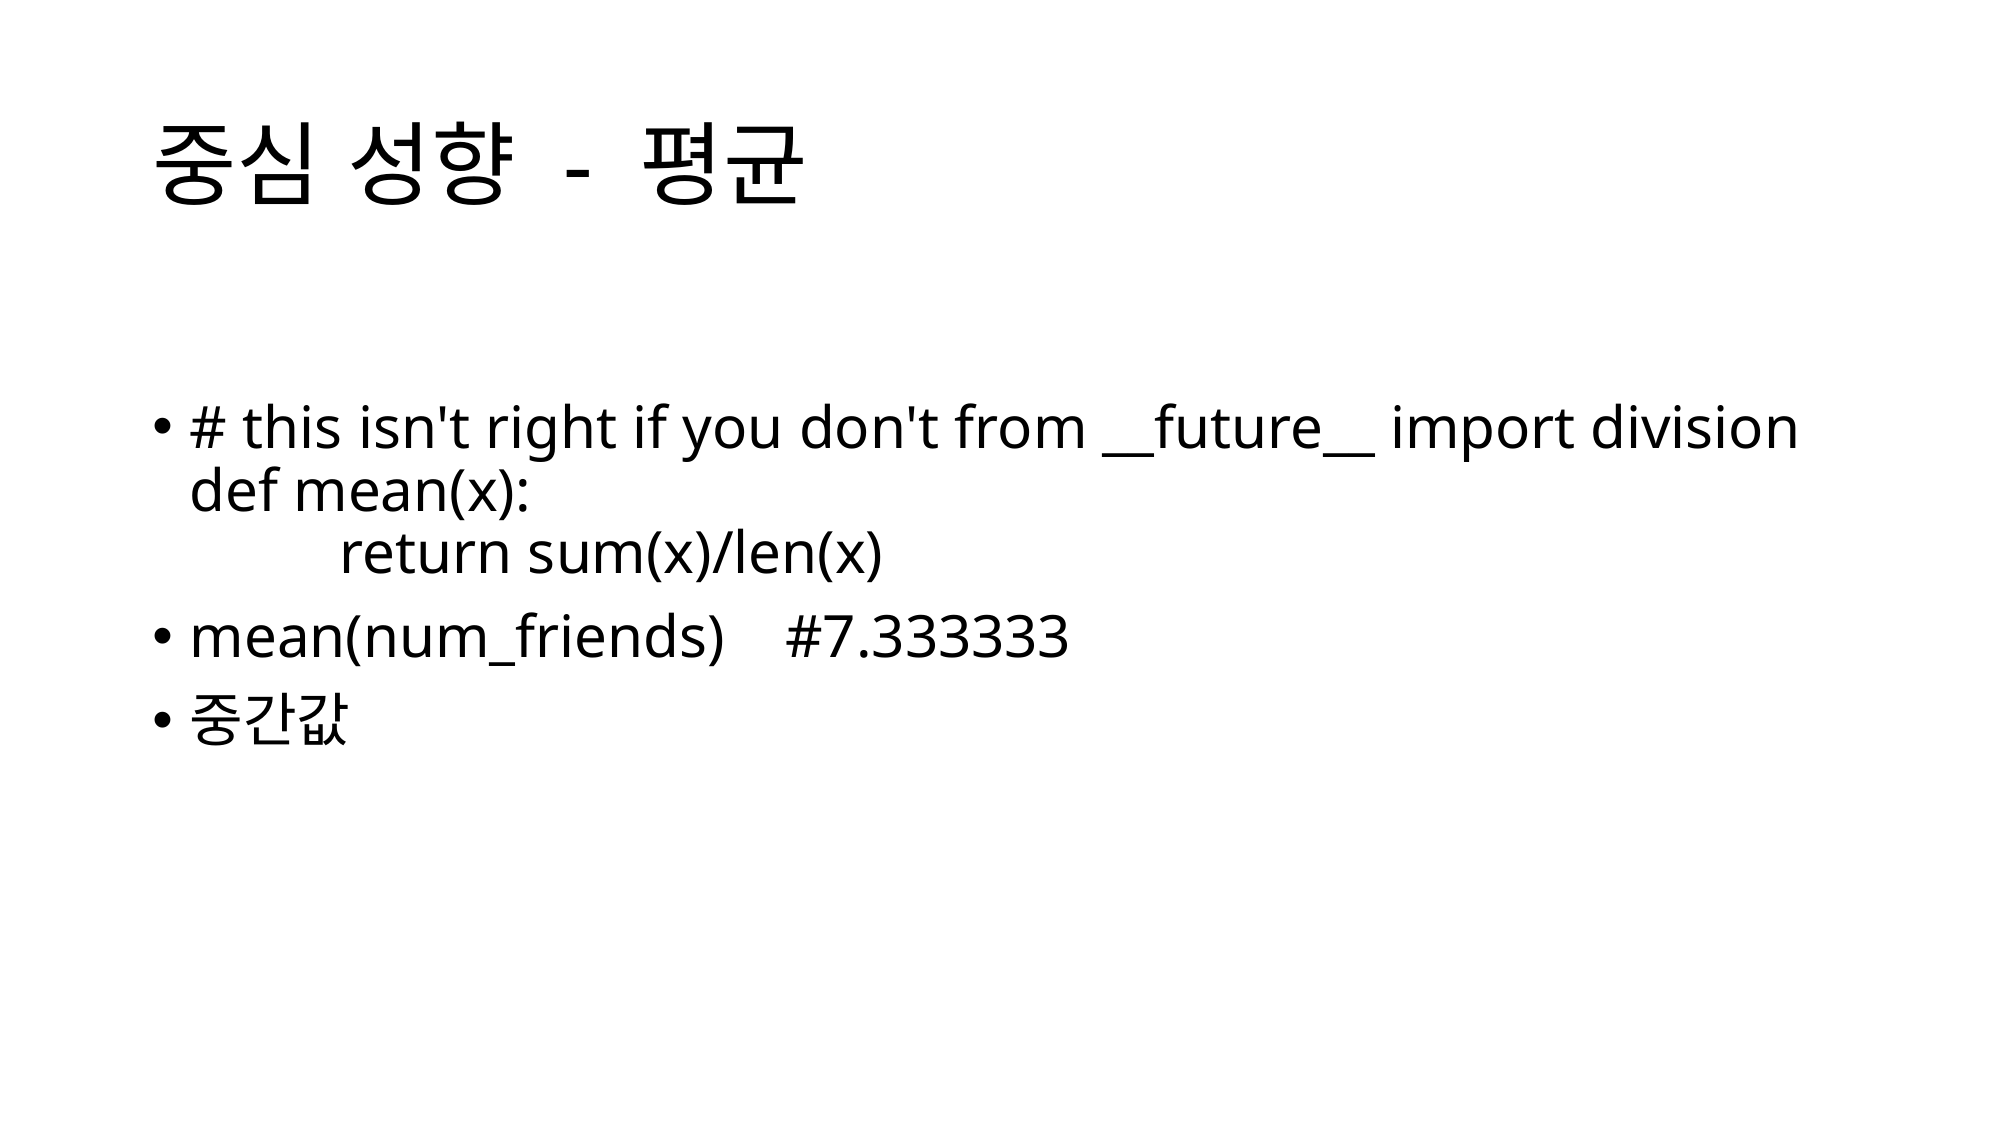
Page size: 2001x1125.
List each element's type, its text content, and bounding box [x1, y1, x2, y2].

list # this isn't right if you don't from __future__ import division def mean(x): return sum(x)/len(x) mean(num_friends) #7.333333 중간값 [137, 299, 1863, 1014]
title 중심 성향 - 평균 [137, 59, 1863, 278]
